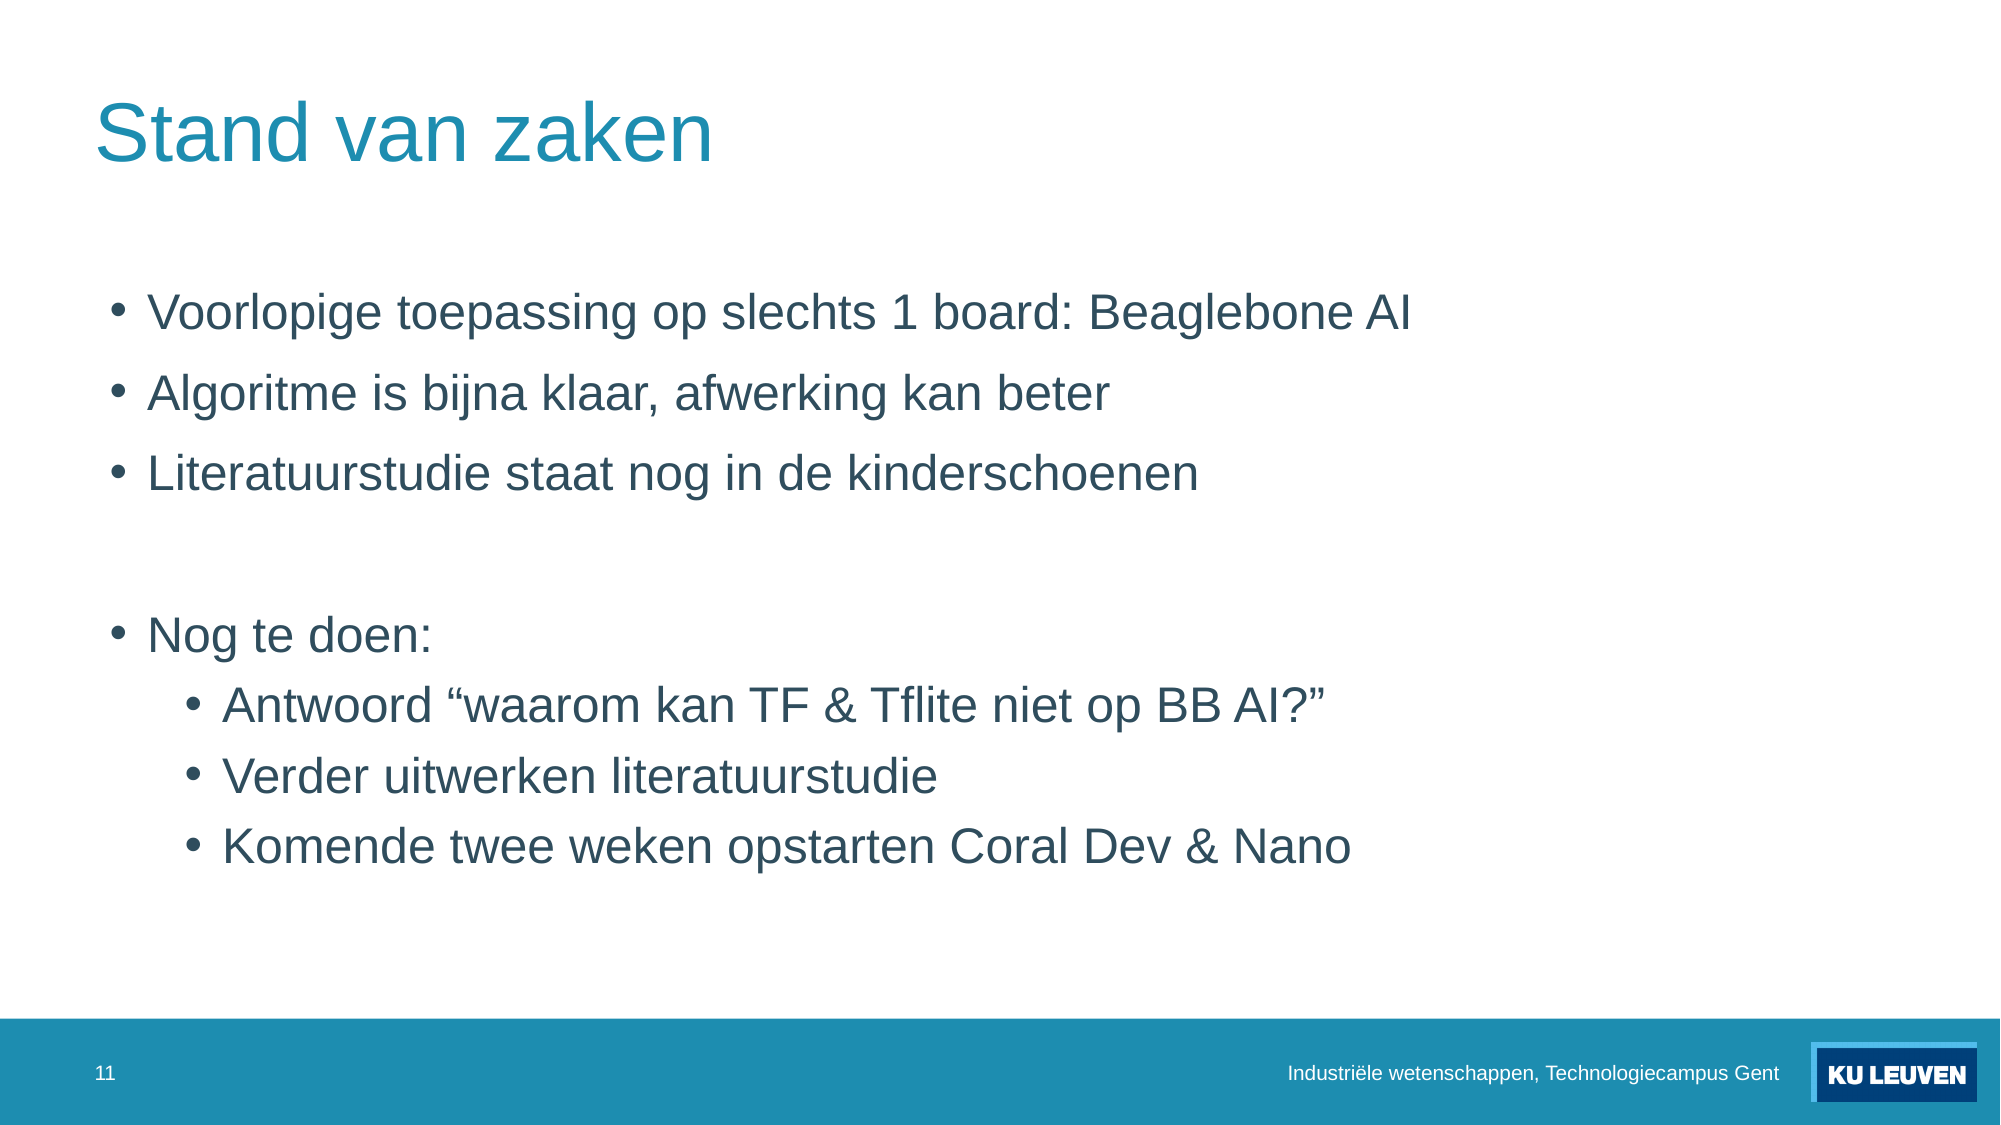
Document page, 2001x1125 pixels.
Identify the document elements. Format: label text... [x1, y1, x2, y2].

slide_number 11 [94, 1018, 201, 1125]
picture [1811, 1042, 1977, 1102]
list Voorlopige toepassing op slechts 1 board: Beaglebone AI Algoritme is bijna klaar, afwerking kan beter Literatuurstudie staat nog in de kinderschoenen Nog te doen: Antwoord “waarom kan TF & Tflite niet op BB AI?” Verder uitwerken literatuurstudie Komende twee weken opstarten Coral Dev & Nano [94, 271, 1906, 1004]
footer Industriële wetenschappen, Technologiecampus Gent [989, 1018, 1809, 1125]
title Stand van zaken [94, 33, 1906, 223]
